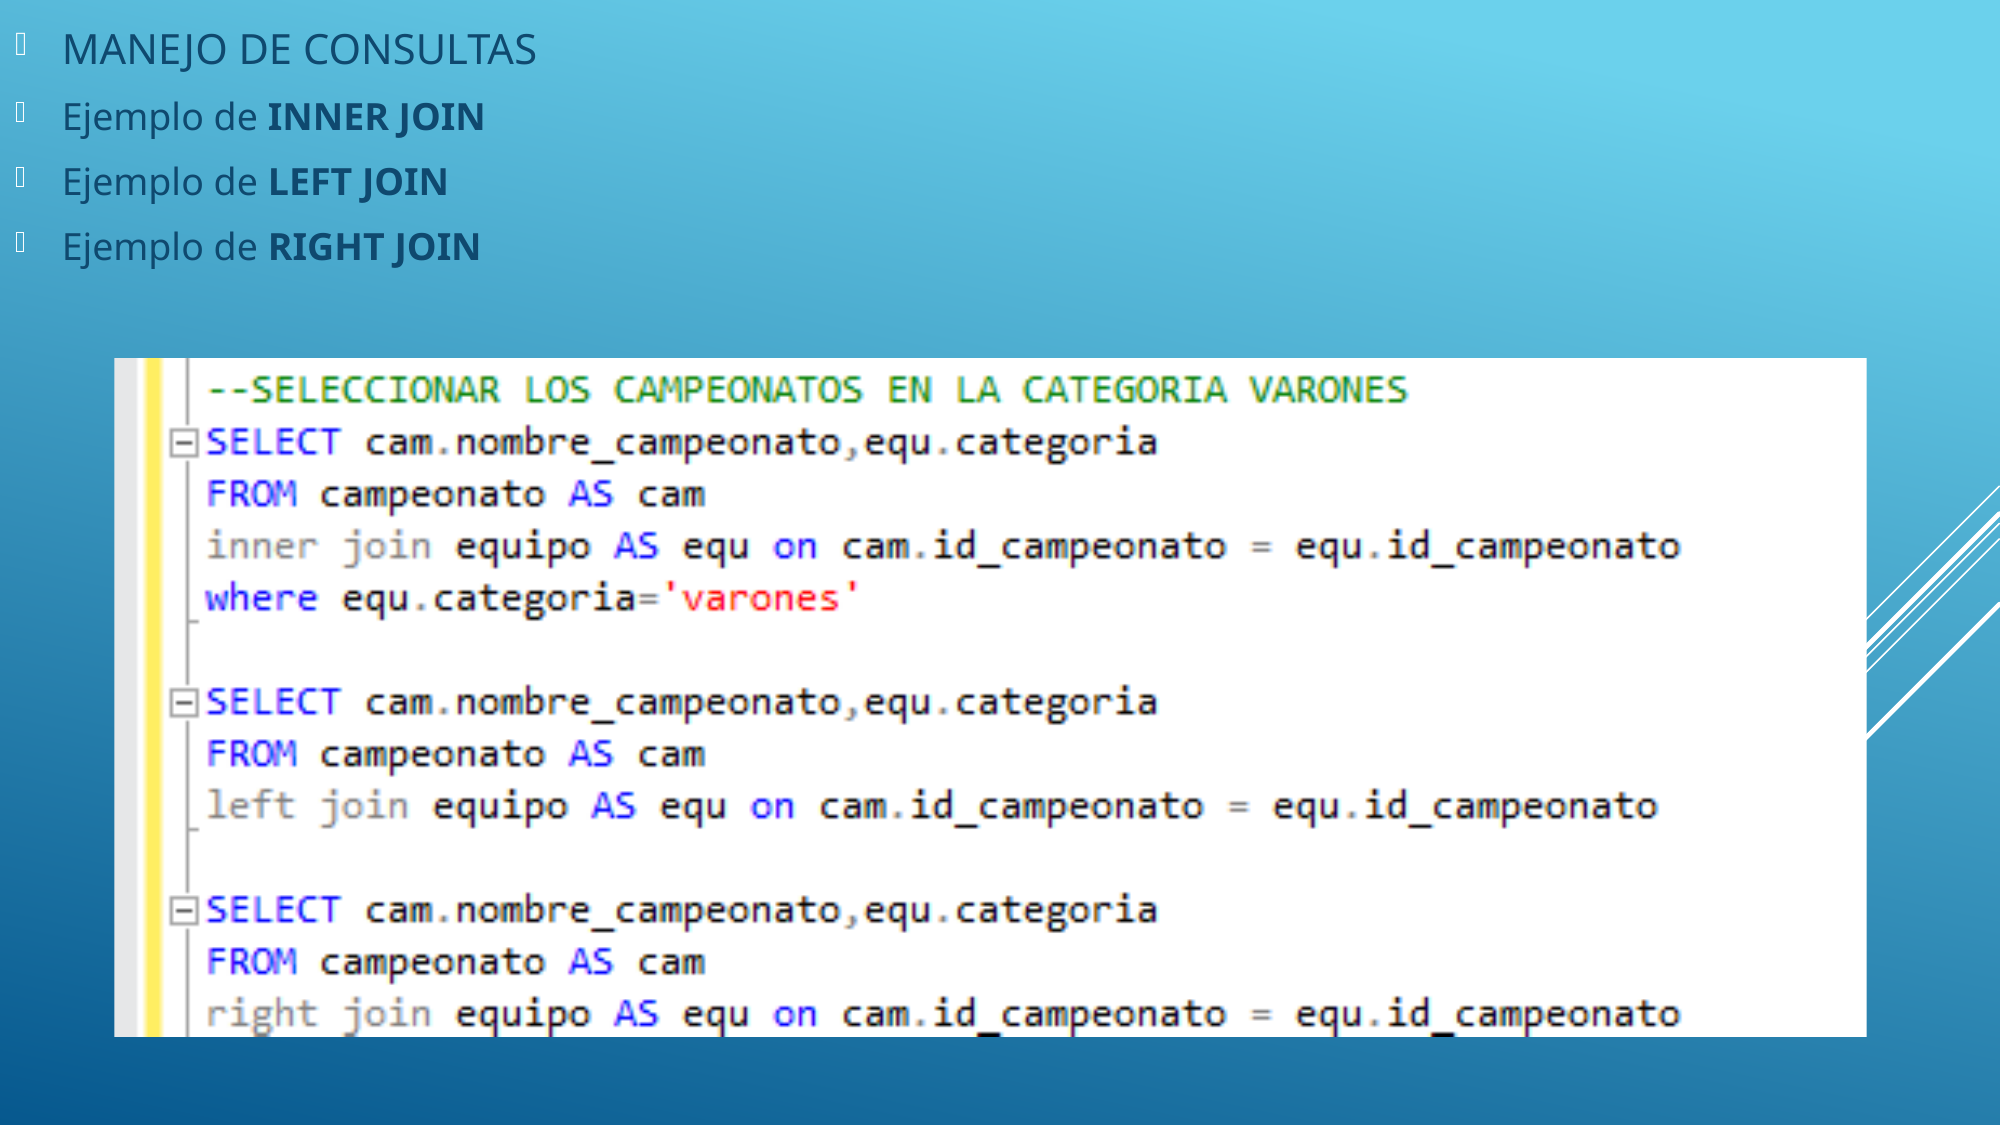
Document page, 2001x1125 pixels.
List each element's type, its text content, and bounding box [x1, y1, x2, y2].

list MANEJO DE CONSULTAS Ejemplo de INNER JOIN Ejemplo de LEFT JOIN Ejemplo de RIGHT JOIN [0, 0, 2000, 292]
picture [113, 358, 1867, 1037]
